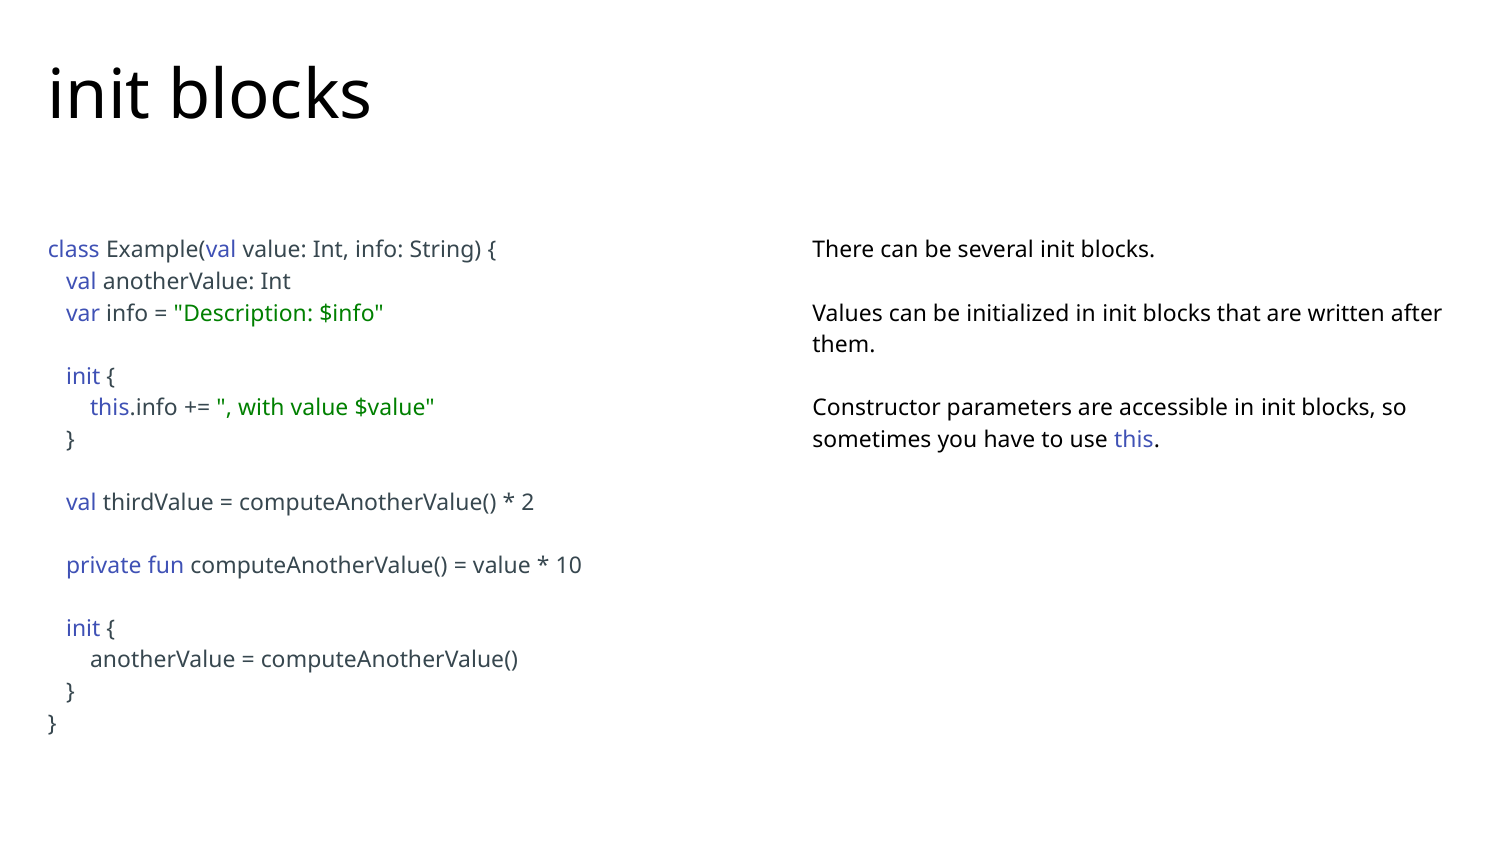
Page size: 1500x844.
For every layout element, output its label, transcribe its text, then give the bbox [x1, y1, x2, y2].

title init blocks [48, 48, 1443, 123]
list class Example(val value: Int, info: String) { val anotherValue: Int var info = "Description: $info" init { this.info += ", with value $value" } val thirdValue = computeAnotherValue() * 2 private fun computeAnotherValue() = value * 10 init { anotherValue = computeAnotherValue() } } [48, 218, 744, 609]
list There can be several init blocks. Values can be initialized in init blocks that are written after them. Constructor parameters are accessible in init blocks, so sometimes you have to use this. [812, 218, 1462, 609]
